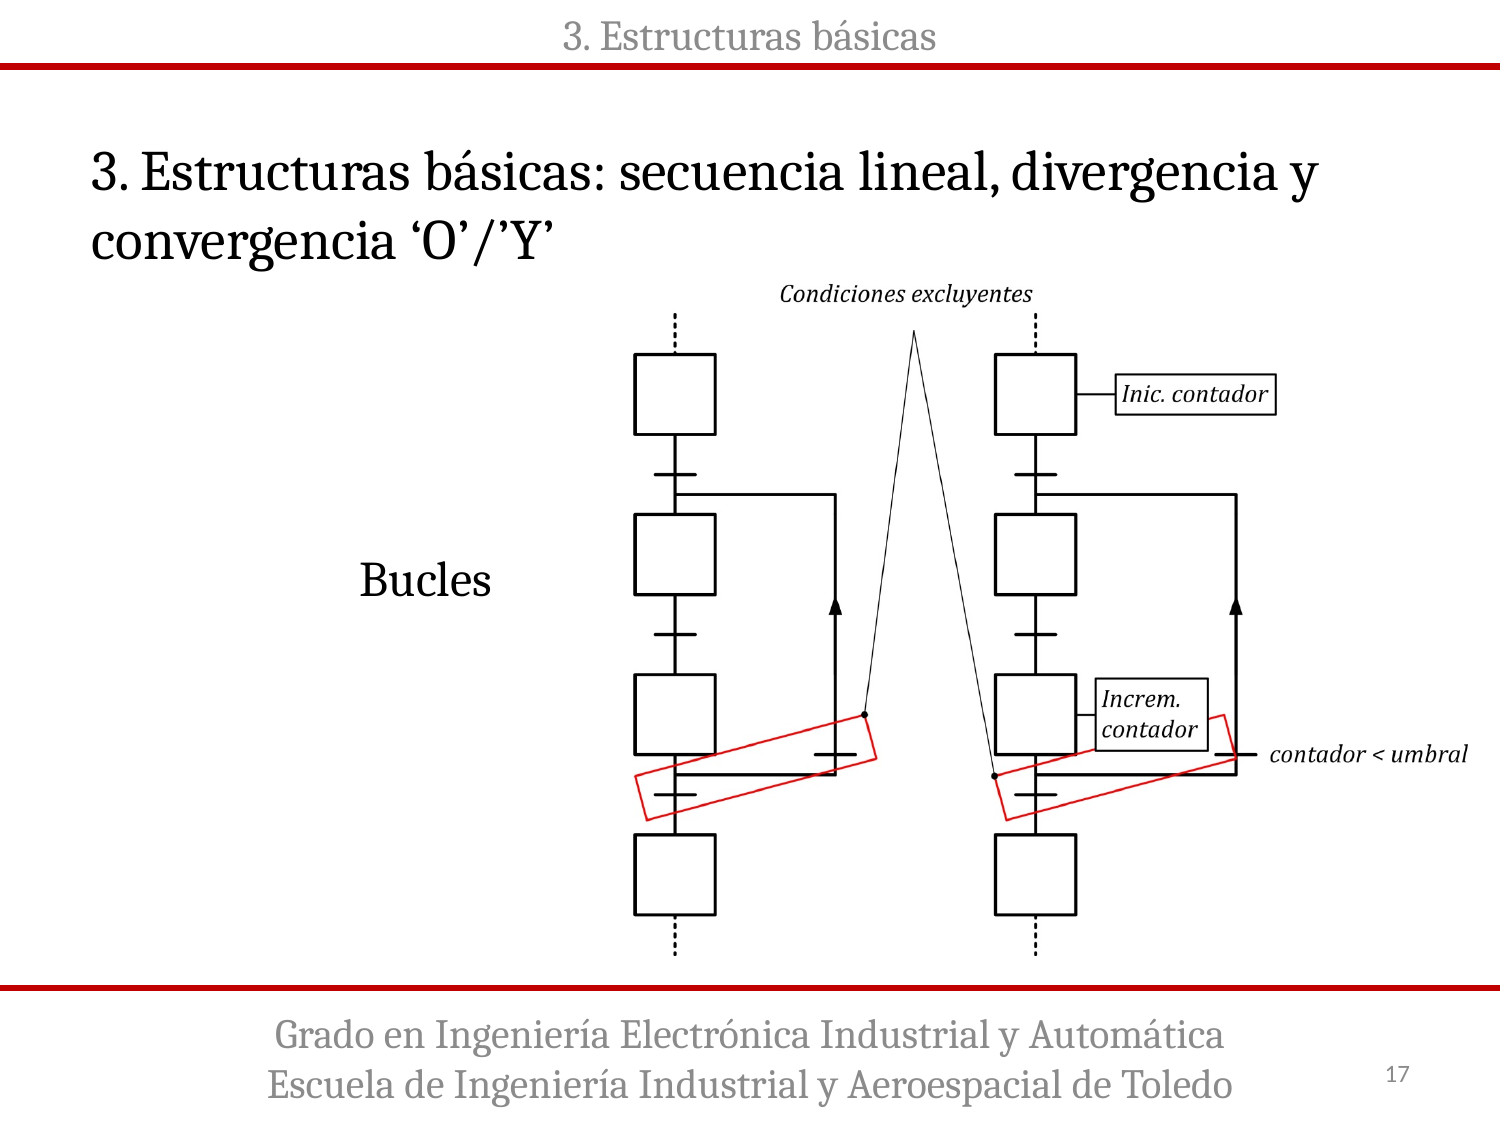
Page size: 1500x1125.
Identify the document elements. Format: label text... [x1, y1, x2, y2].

text_box Bucles [218, 523, 628, 630]
text_box 3. Estructuras básicas [0, 0, 1500, 66]
footer Grado en Ingeniería Electrónica Industrial y Automática Escuela de Ingeniería Industrial y Aeroespacial de Toledo [0, 993, 1500, 1125]
picture [633, 274, 1468, 957]
text_box 3. Estructuras básicas: secuencia lineal, divergencia y convergencia ‘O’/’Y’ [76, 125, 1436, 279]
